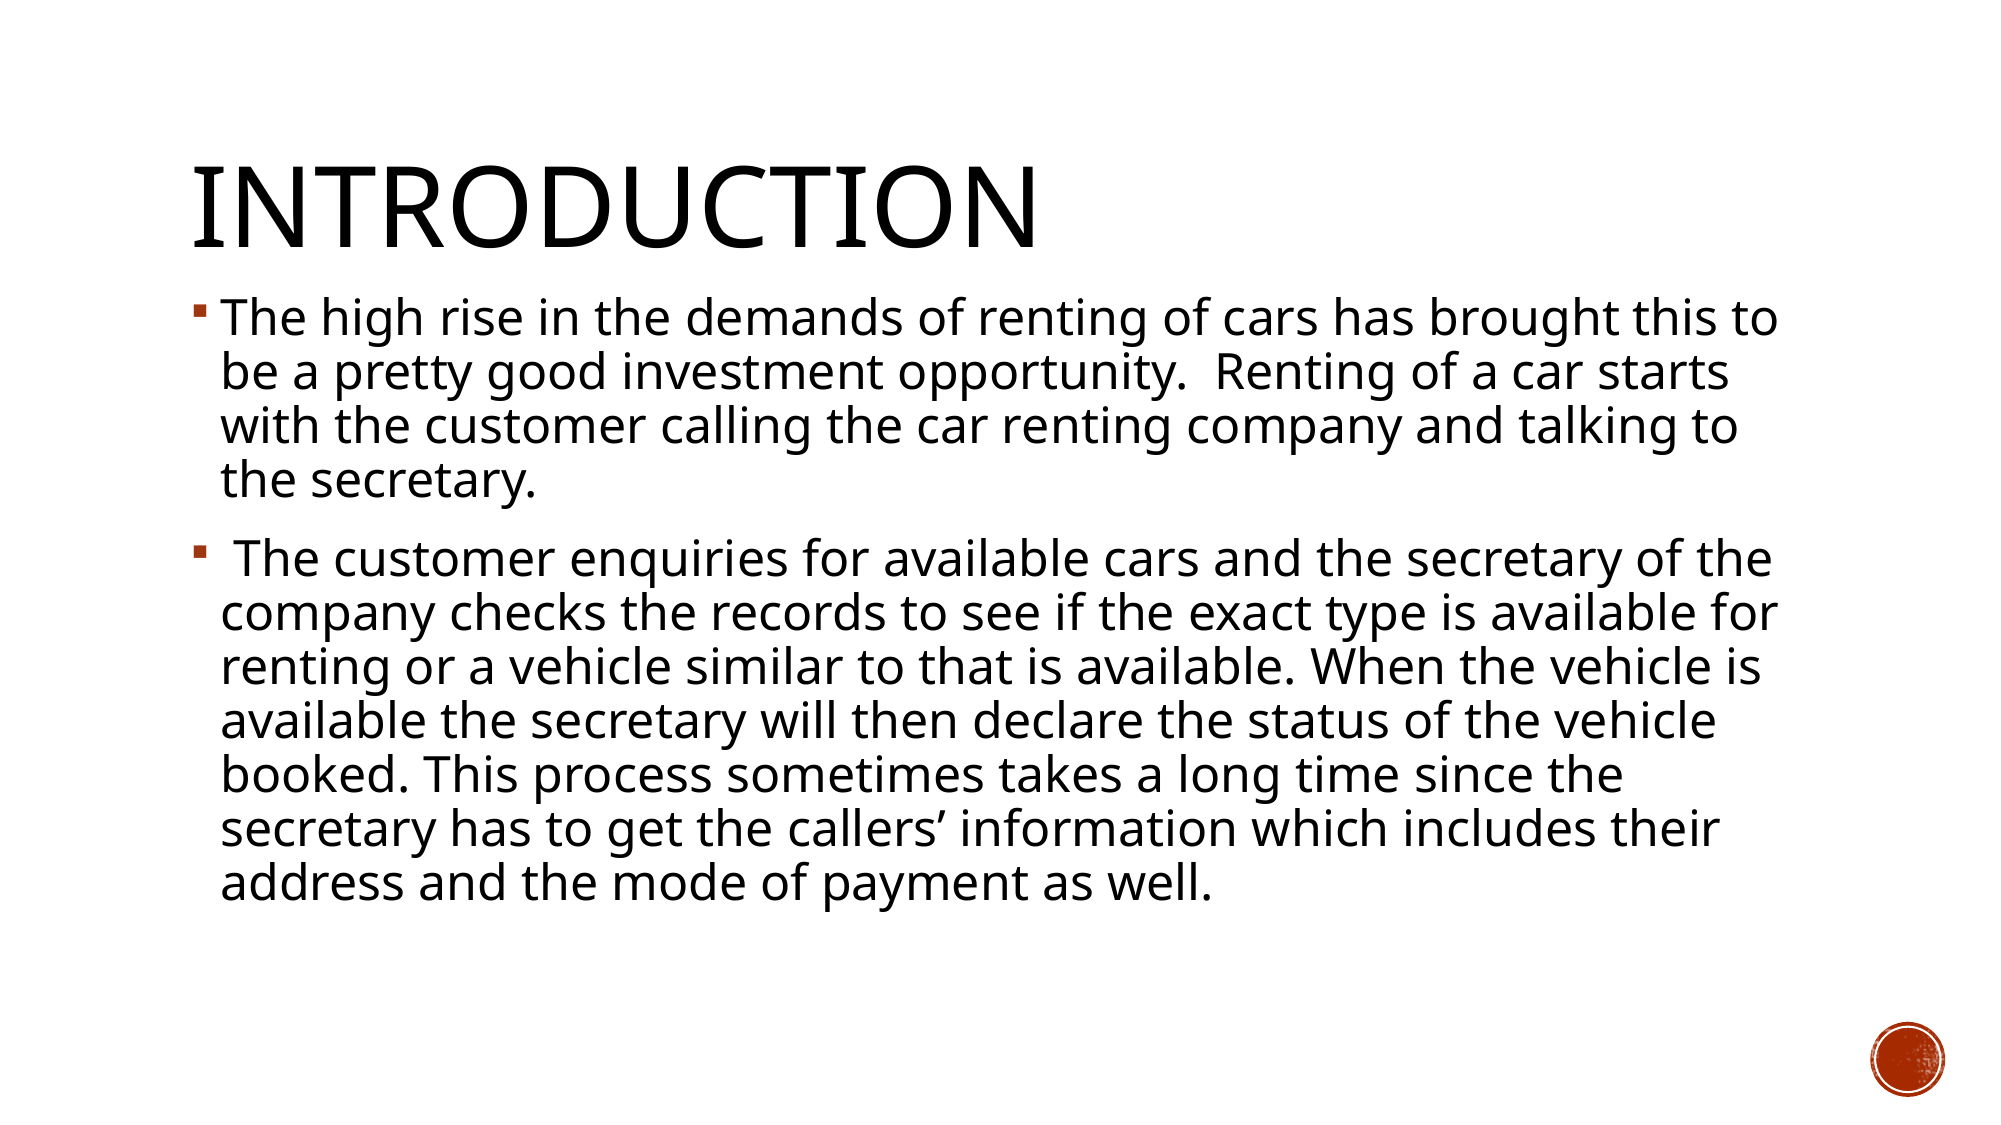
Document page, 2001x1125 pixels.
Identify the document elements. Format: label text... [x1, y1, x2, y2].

title Introduction [175, 79, 1826, 285]
list The high rise in the demands of renting of cars has brought this to be a pretty good investment opportunity. Renting of a car starts with the customer calling the car renting company and talking to the secretary. The customer enquiries for available cars and the secretary of the company checks the records to see if the exact type is available for renting or a vehicle similar to that is available. When the vehicle is available the secretary will then declare the status of the vehicle booked. This process sometimes takes a long time since the secretary has to get the callers’ information which includes their address and the mode of payment as well. [175, 285, 1826, 1013]
